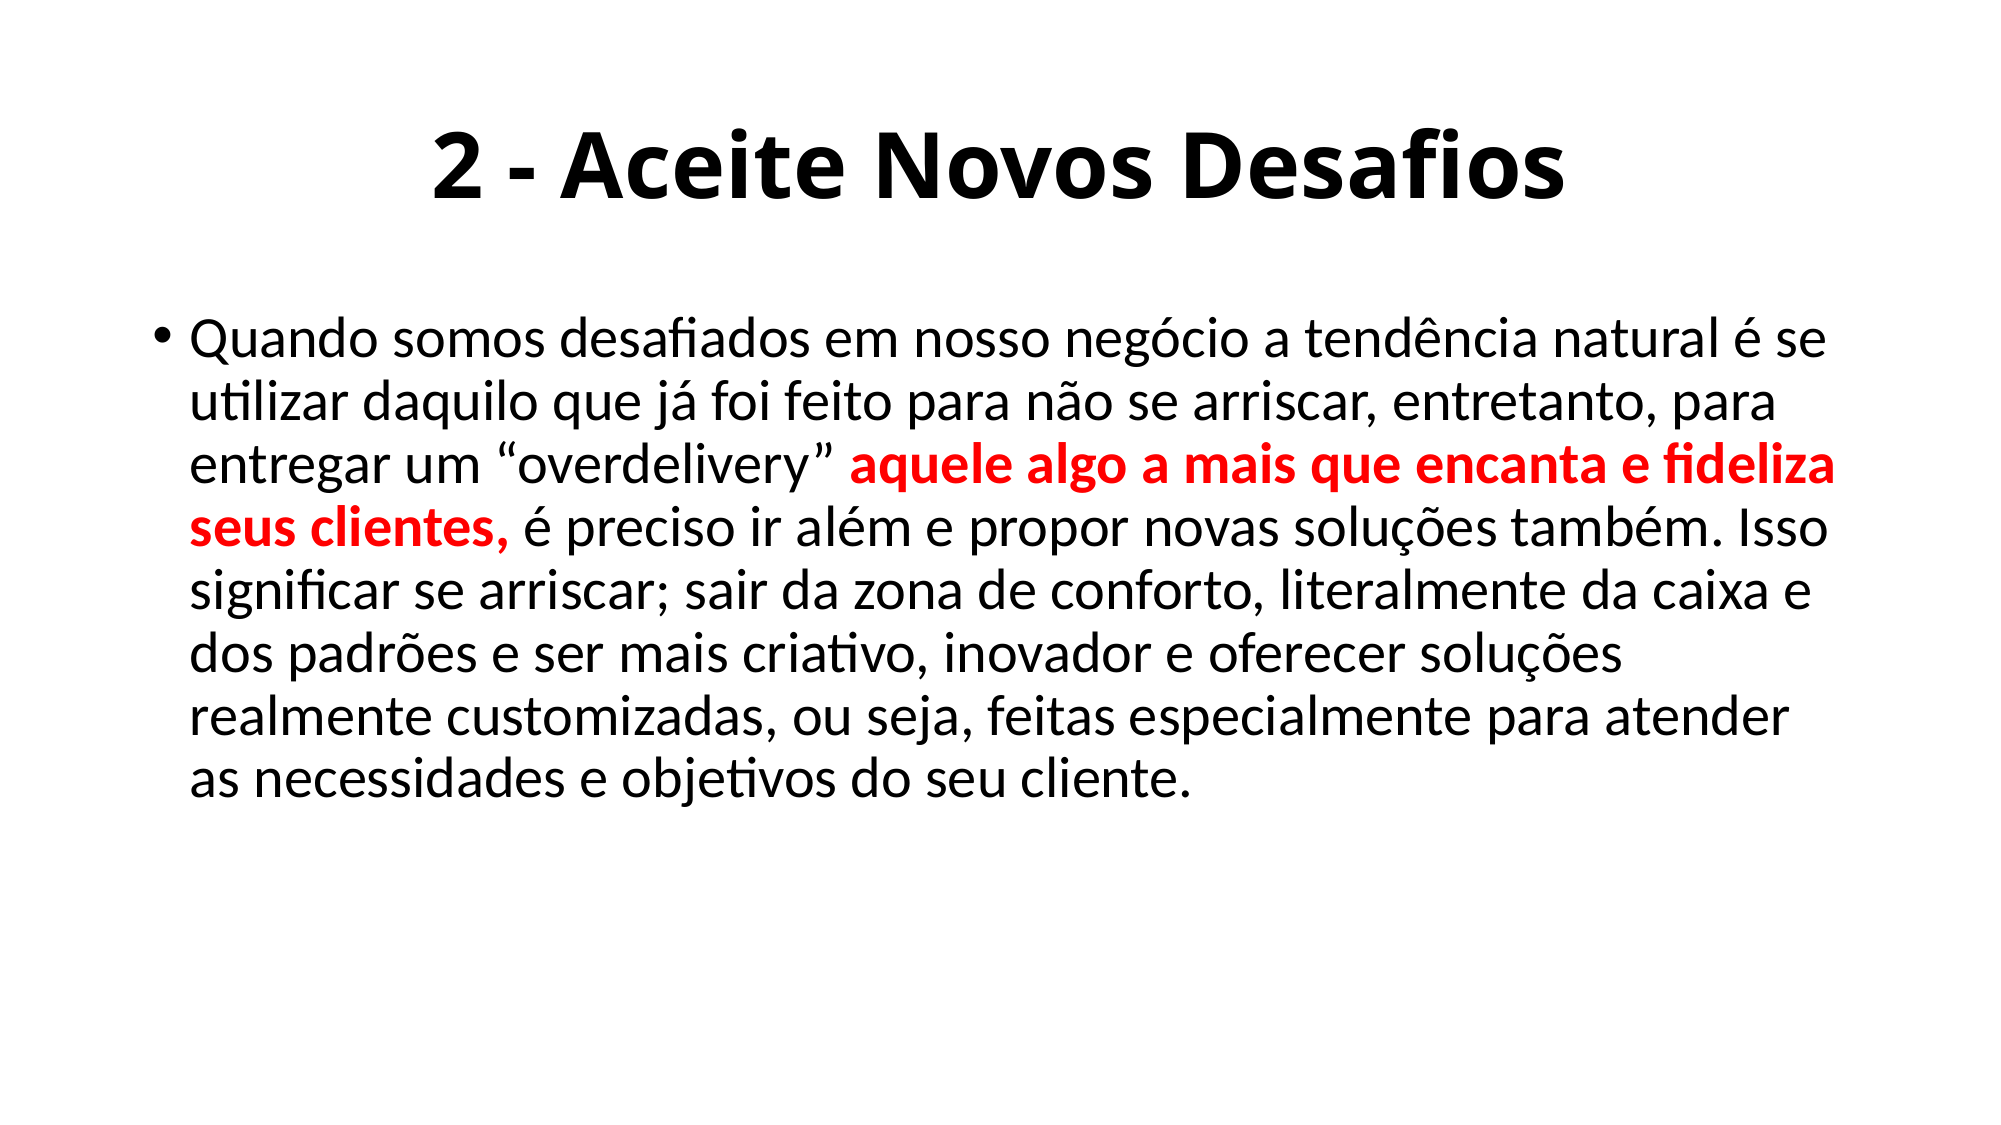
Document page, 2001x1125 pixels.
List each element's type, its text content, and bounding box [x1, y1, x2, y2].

list Quando somos desafiados em nosso negócio a tendência natural é se utilizar daquilo que já foi feito para não se arriscar, entretanto, para entregar um “overdelivery” aquele algo a mais que encanta e fideliza seus clientes, é preciso ir além e propor novas soluções também. Isso significar se arriscar; sair da zona de conforto, literalmente da caixa e dos padrões e ser mais criativo, inovador e oferecer soluções realmente customizadas, ou seja, feitas especialmente para atender as necessidades e objetivos do seu cliente. [137, 299, 1863, 1014]
title 2 - Aceite Novos Desafios [137, 59, 1863, 278]
